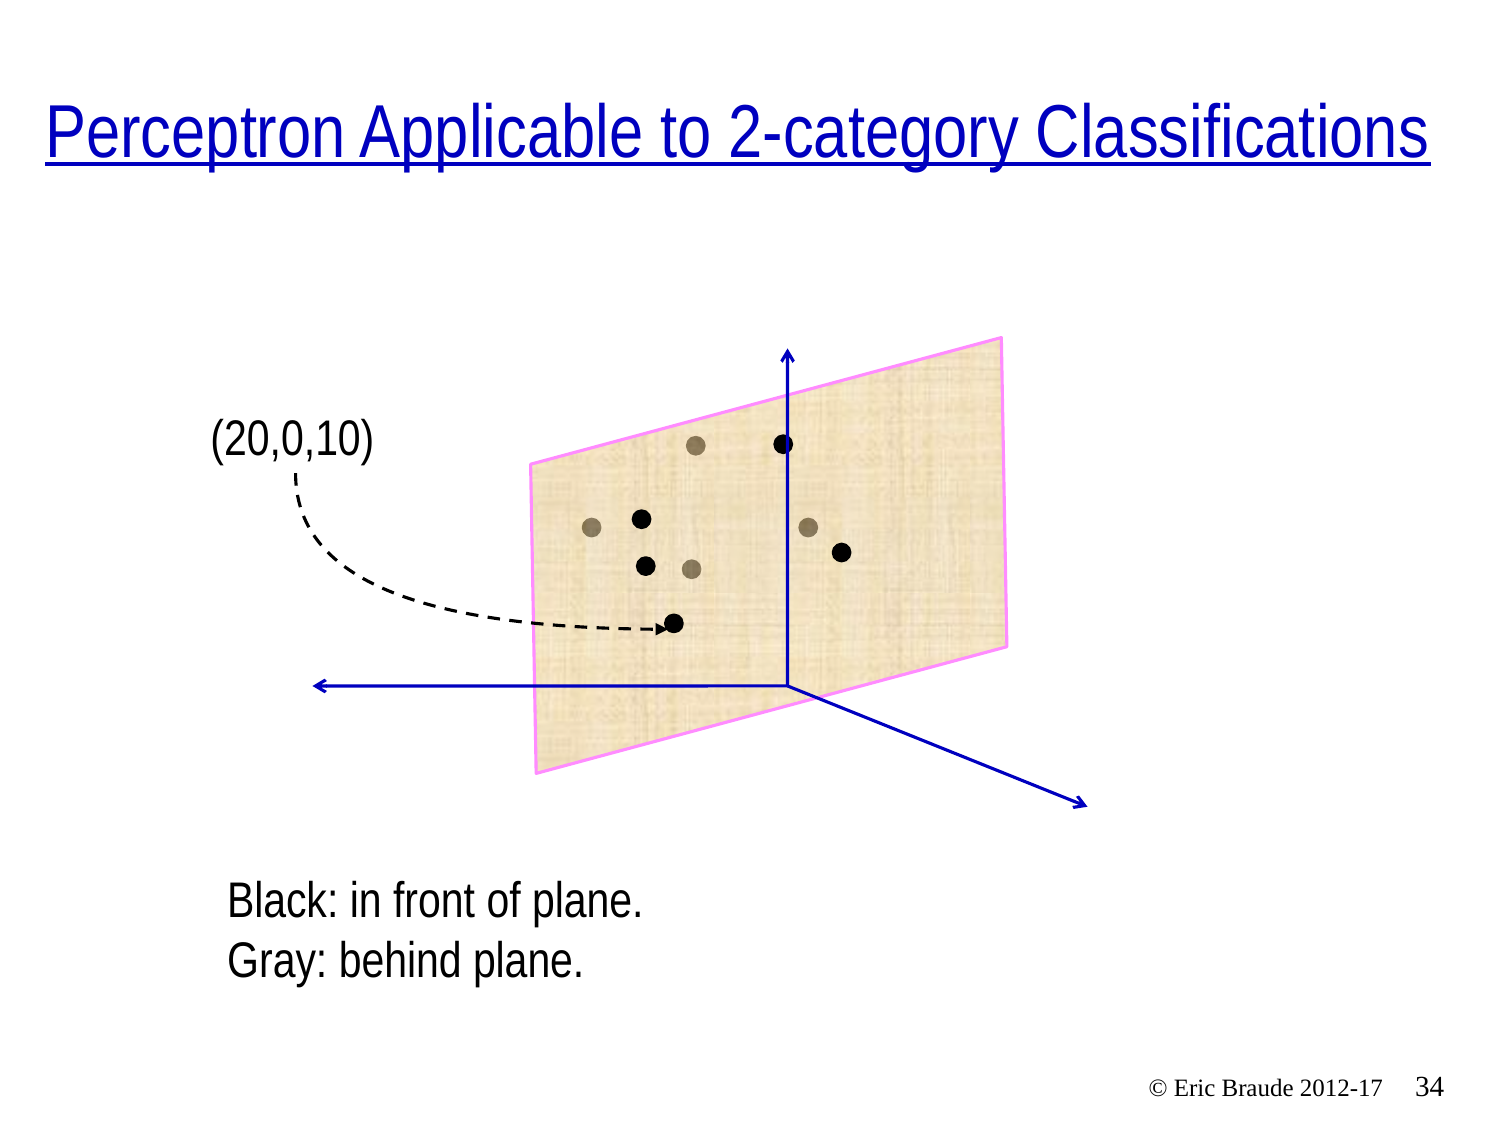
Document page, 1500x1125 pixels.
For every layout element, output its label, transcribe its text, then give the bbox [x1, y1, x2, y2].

text_box [833, 544, 850, 561]
text_box [535, 687, 817, 774]
text_box [665, 615, 683, 632]
text_box [780, 348, 795, 685]
text_box [312, 678, 398, 694]
text_box (20,0,10) [195, 398, 396, 474]
text_box [563, 395, 787, 685]
text_box [788, 686, 1088, 809]
text_box Black: in front of plane. Gray: behind plane. [212, 859, 1088, 995]
text_box [633, 510, 650, 528]
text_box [403, 365, 560, 739]
title Perceptron Applicable to 2-category Classifications [0, 98, 1482, 180]
text_box [788, 437, 792, 451]
text_box [774, 435, 787, 453]
text_box [788, 337, 1007, 698]
text_box [637, 557, 655, 575]
